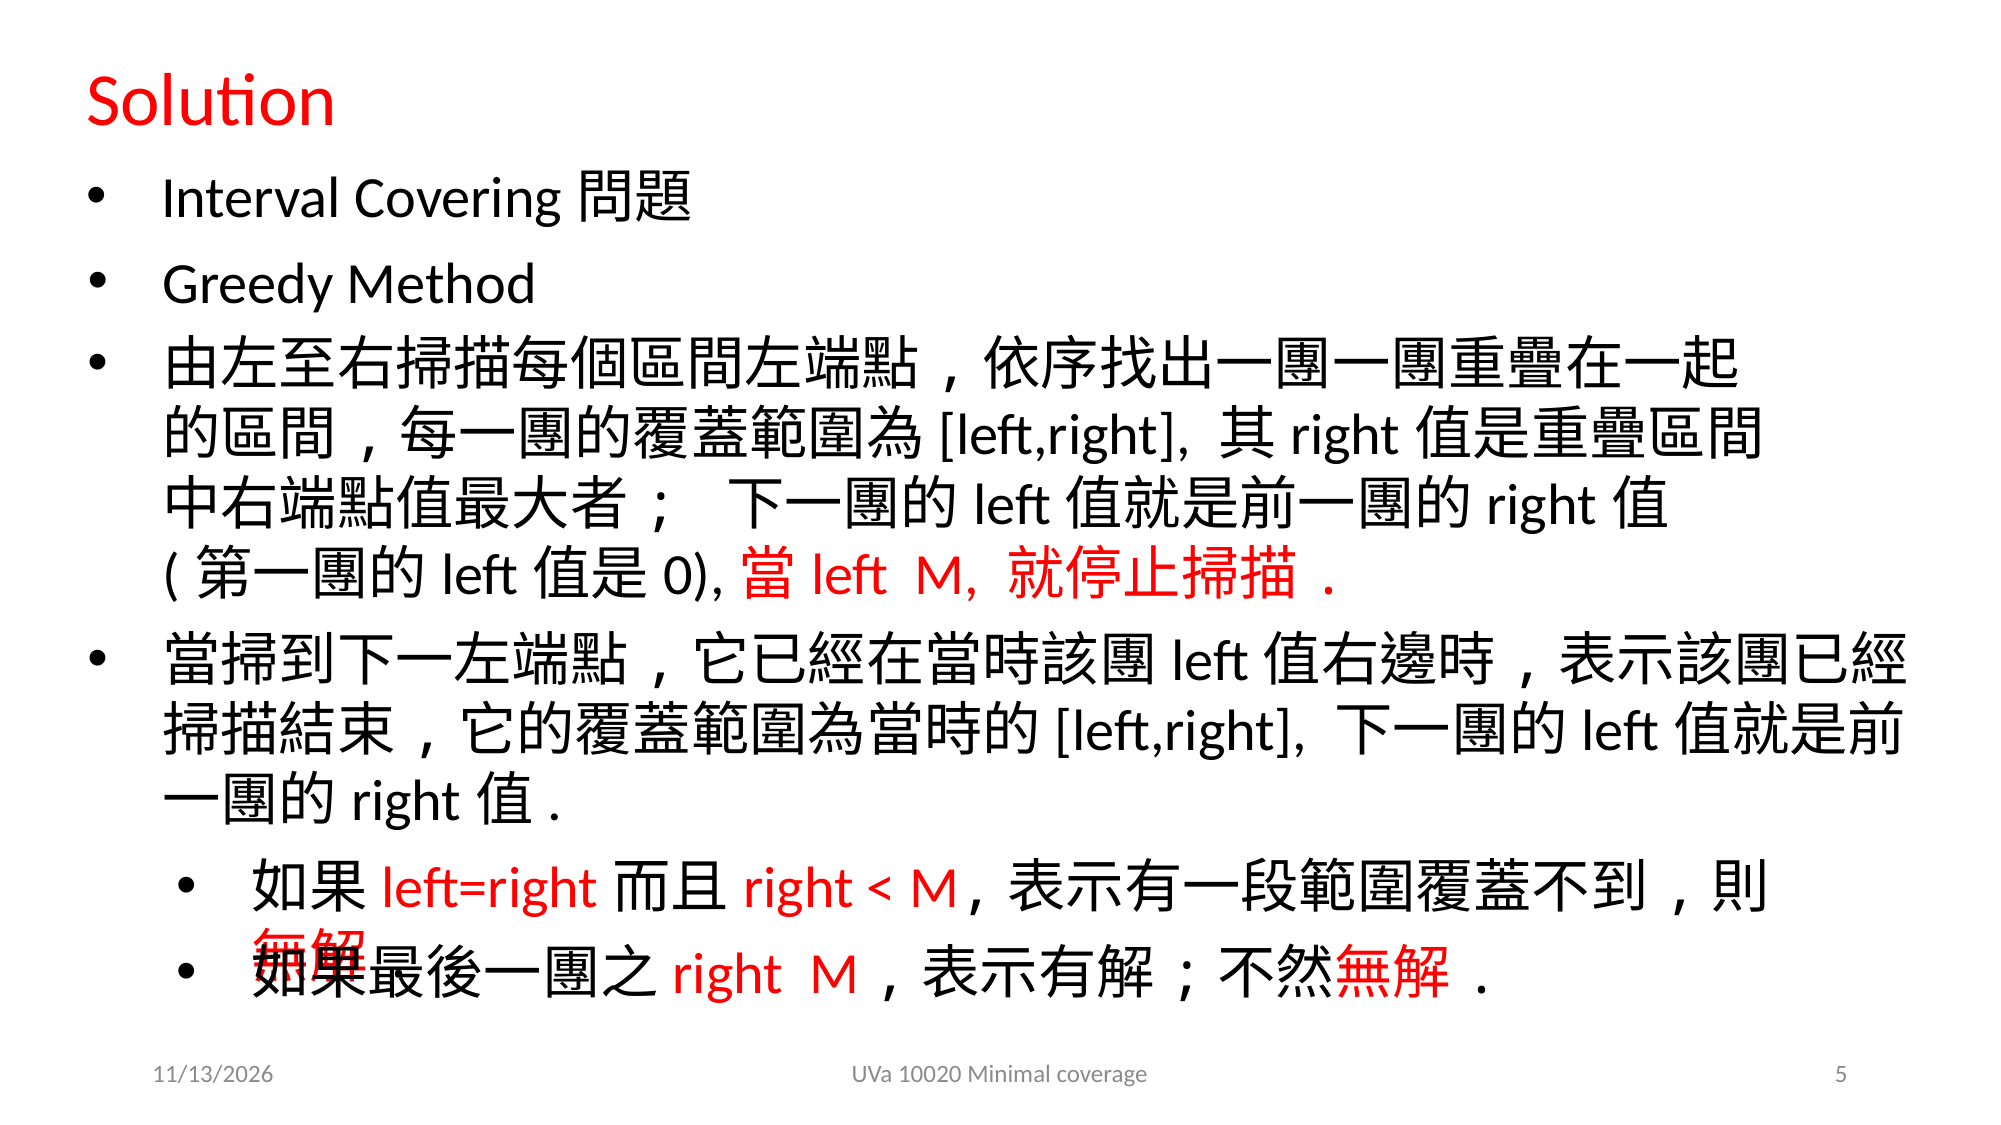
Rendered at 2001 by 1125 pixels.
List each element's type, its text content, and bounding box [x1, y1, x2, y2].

text_box 如果left=right而且right < M,表示有一段範圍覆蓋不到,則無解. [161, 842, 1831, 997]
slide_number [137, 1042, 588, 1103]
slide_number 5 [1412, 1042, 1863, 1103]
footer UVa 10020 Minimal coverage [662, 1042, 1338, 1103]
text_box Solution [71, 43, 538, 148]
text_box Interval Covering問題 [71, 151, 794, 237]
text_box Greedy Method [72, 237, 1764, 323]
text_box 當掃到下一左端點,它已經在當時該團left值右邊時,表示該團已經掃描結束,它的覆蓋範圍為當時的[left,right], 下一團的left值就是前一團的right值. [72, 615, 1928, 840]
